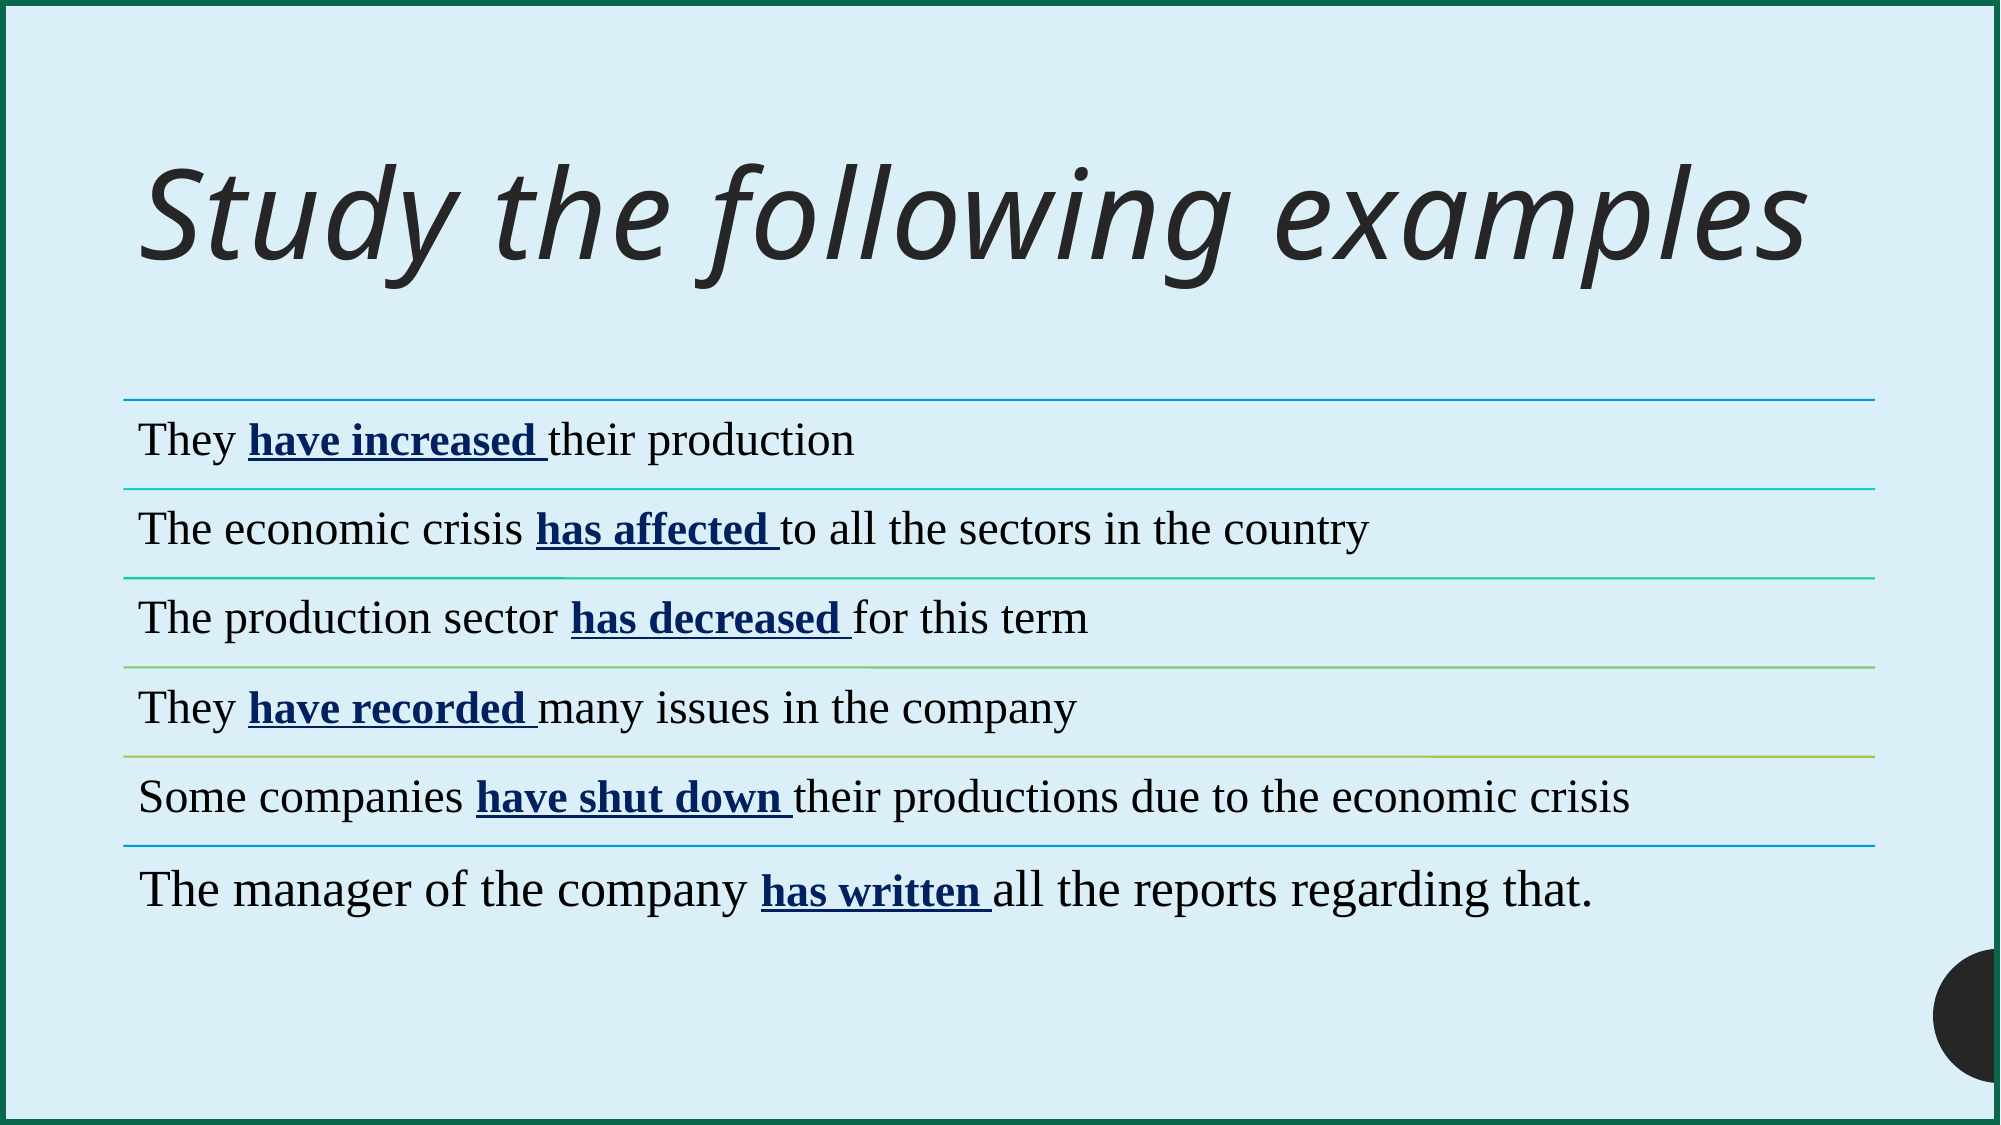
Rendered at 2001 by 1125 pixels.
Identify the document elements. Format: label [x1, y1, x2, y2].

text_box [0, 0, 2000, 1125]
list [123, 399, 1875, 936]
